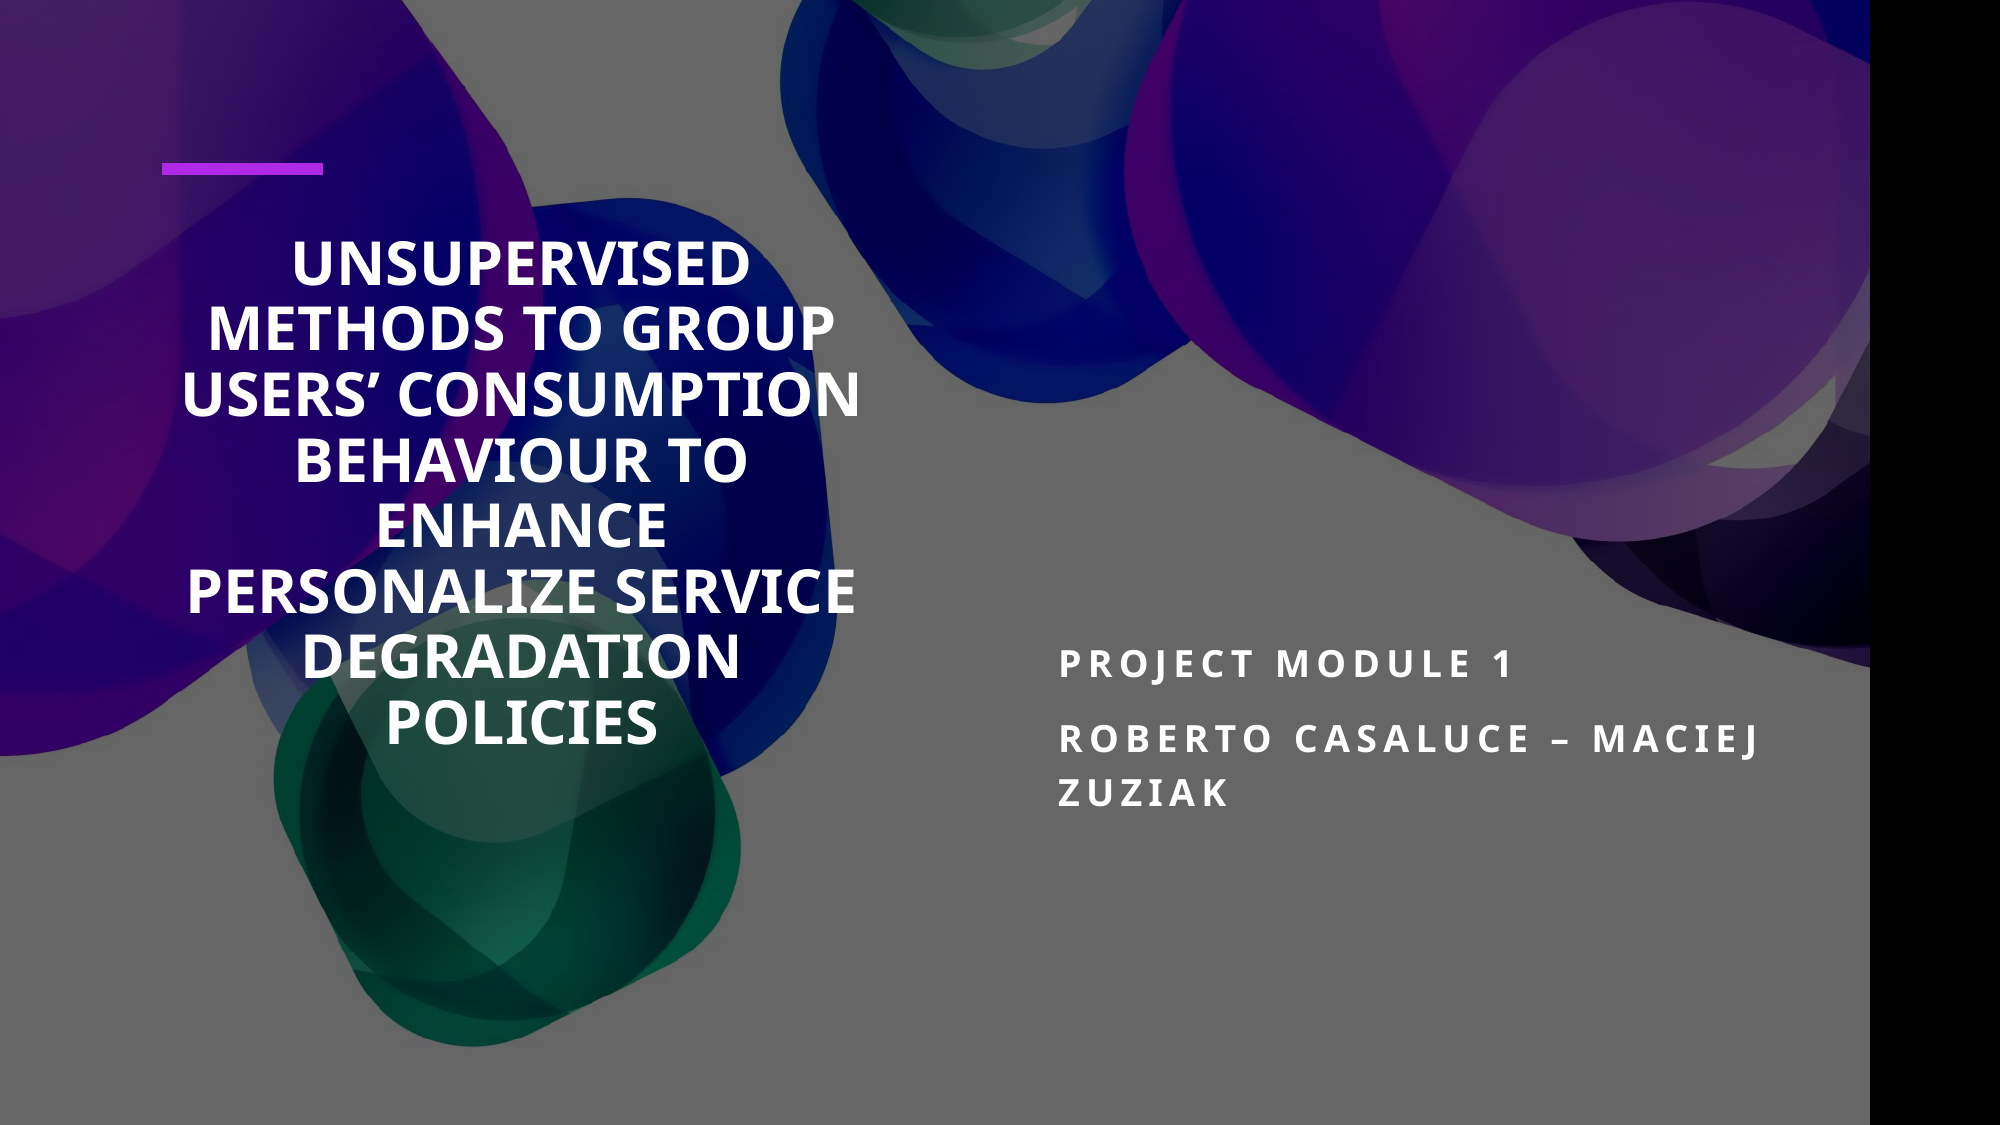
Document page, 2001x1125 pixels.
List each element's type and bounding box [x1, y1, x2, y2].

text_box [1870, 0, 2000, 1125]
picture [0, 0, 1870, 1125]
